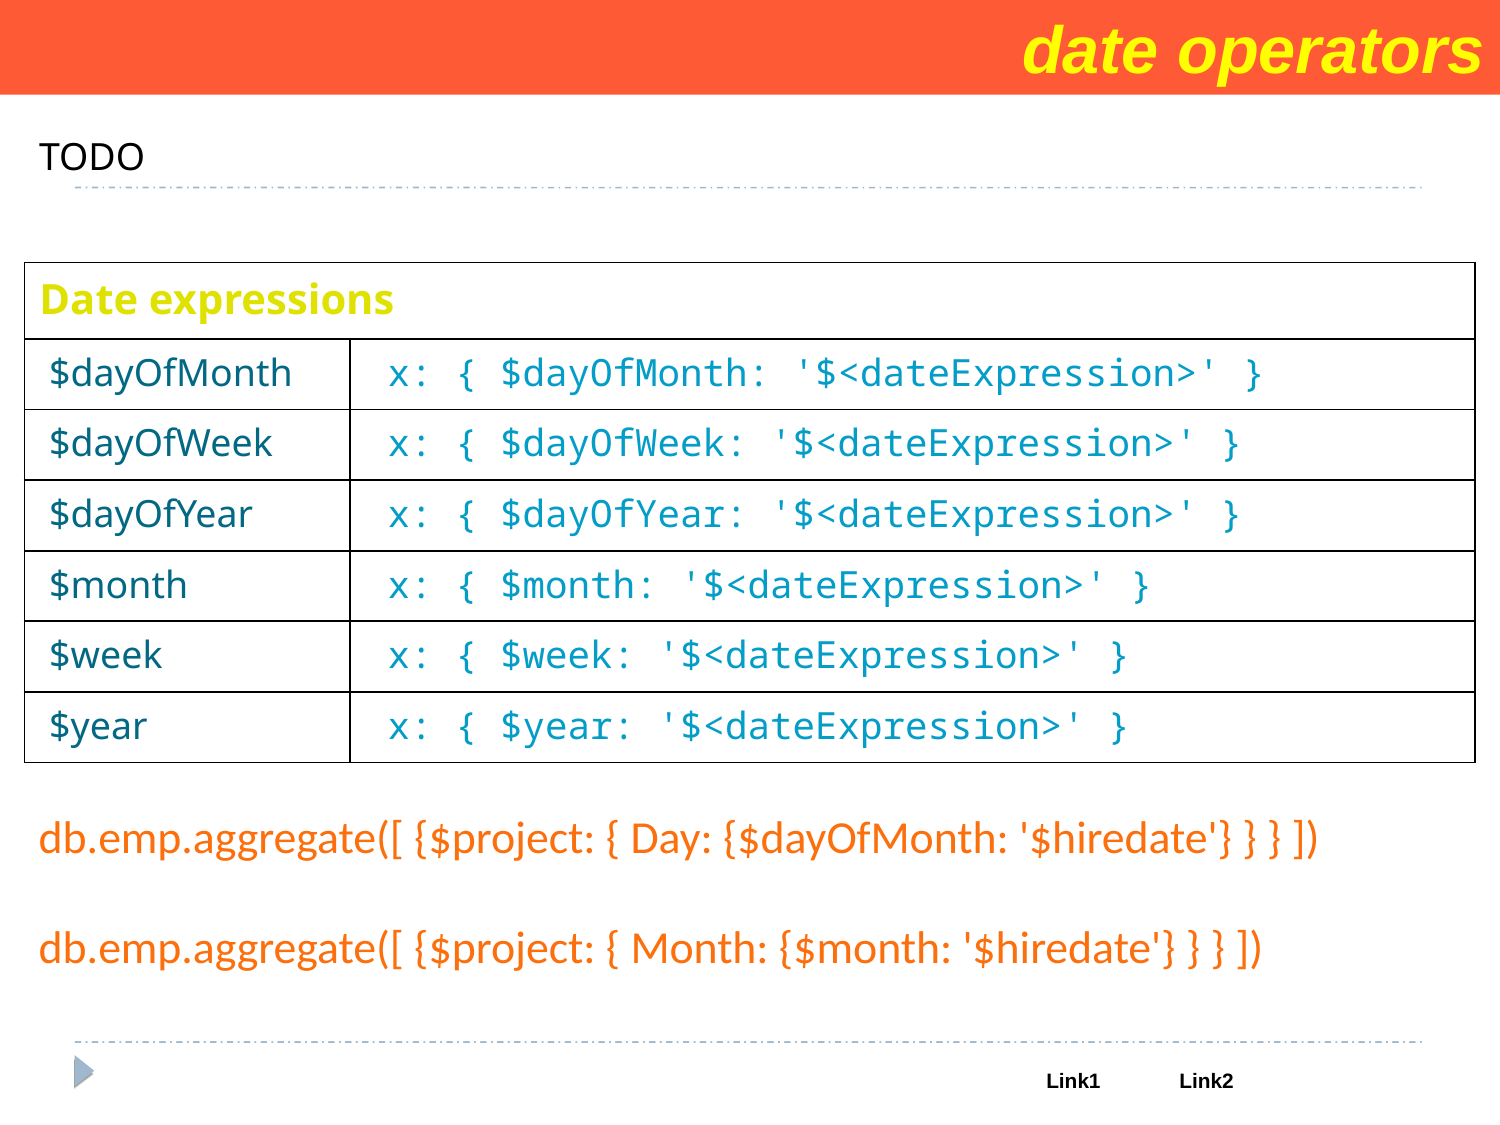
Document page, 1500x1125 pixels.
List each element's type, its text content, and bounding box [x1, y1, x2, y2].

text_box date operators [0, 0, 1500, 95]
text_box db.emp.aggregate([ {$project: { Day: {$dayOfMonth: '$hiredate'} } } ]) db.emp.aggregate([ {$project: { Month: {$month: '$hiredate'} } } ]) [23, 800, 1475, 945]
table_cell x: { $dayOfWeek: '$<dateExpression>' } [351, 410, 1474, 479]
table_cell $week [25, 622, 349, 691]
table_cell x: { $year: '$<dateExpression>' } [351, 693, 1474, 762]
table_cell $year [25, 693, 349, 762]
text_box TODO [24, 125, 1476, 185]
table_header Date expressions [25, 263, 1474, 338]
table_cell x: { $dayOfMonth: '$<dateExpression>' } [351, 340, 1474, 409]
table_cell x: { $week: '$<dateExpression>' } [351, 622, 1474, 691]
table_cell $dayOfWeek [25, 410, 349, 479]
table_cell $dayOfYear [25, 481, 349, 550]
table_cell x: { $month: '$<dateExpression>' } [351, 552, 1474, 620]
table_cell $month [25, 552, 349, 620]
table_cell x: { $dayOfYear: '$<dateExpression>' } [351, 481, 1474, 550]
table_cell $dayOfMonth [25, 340, 349, 409]
